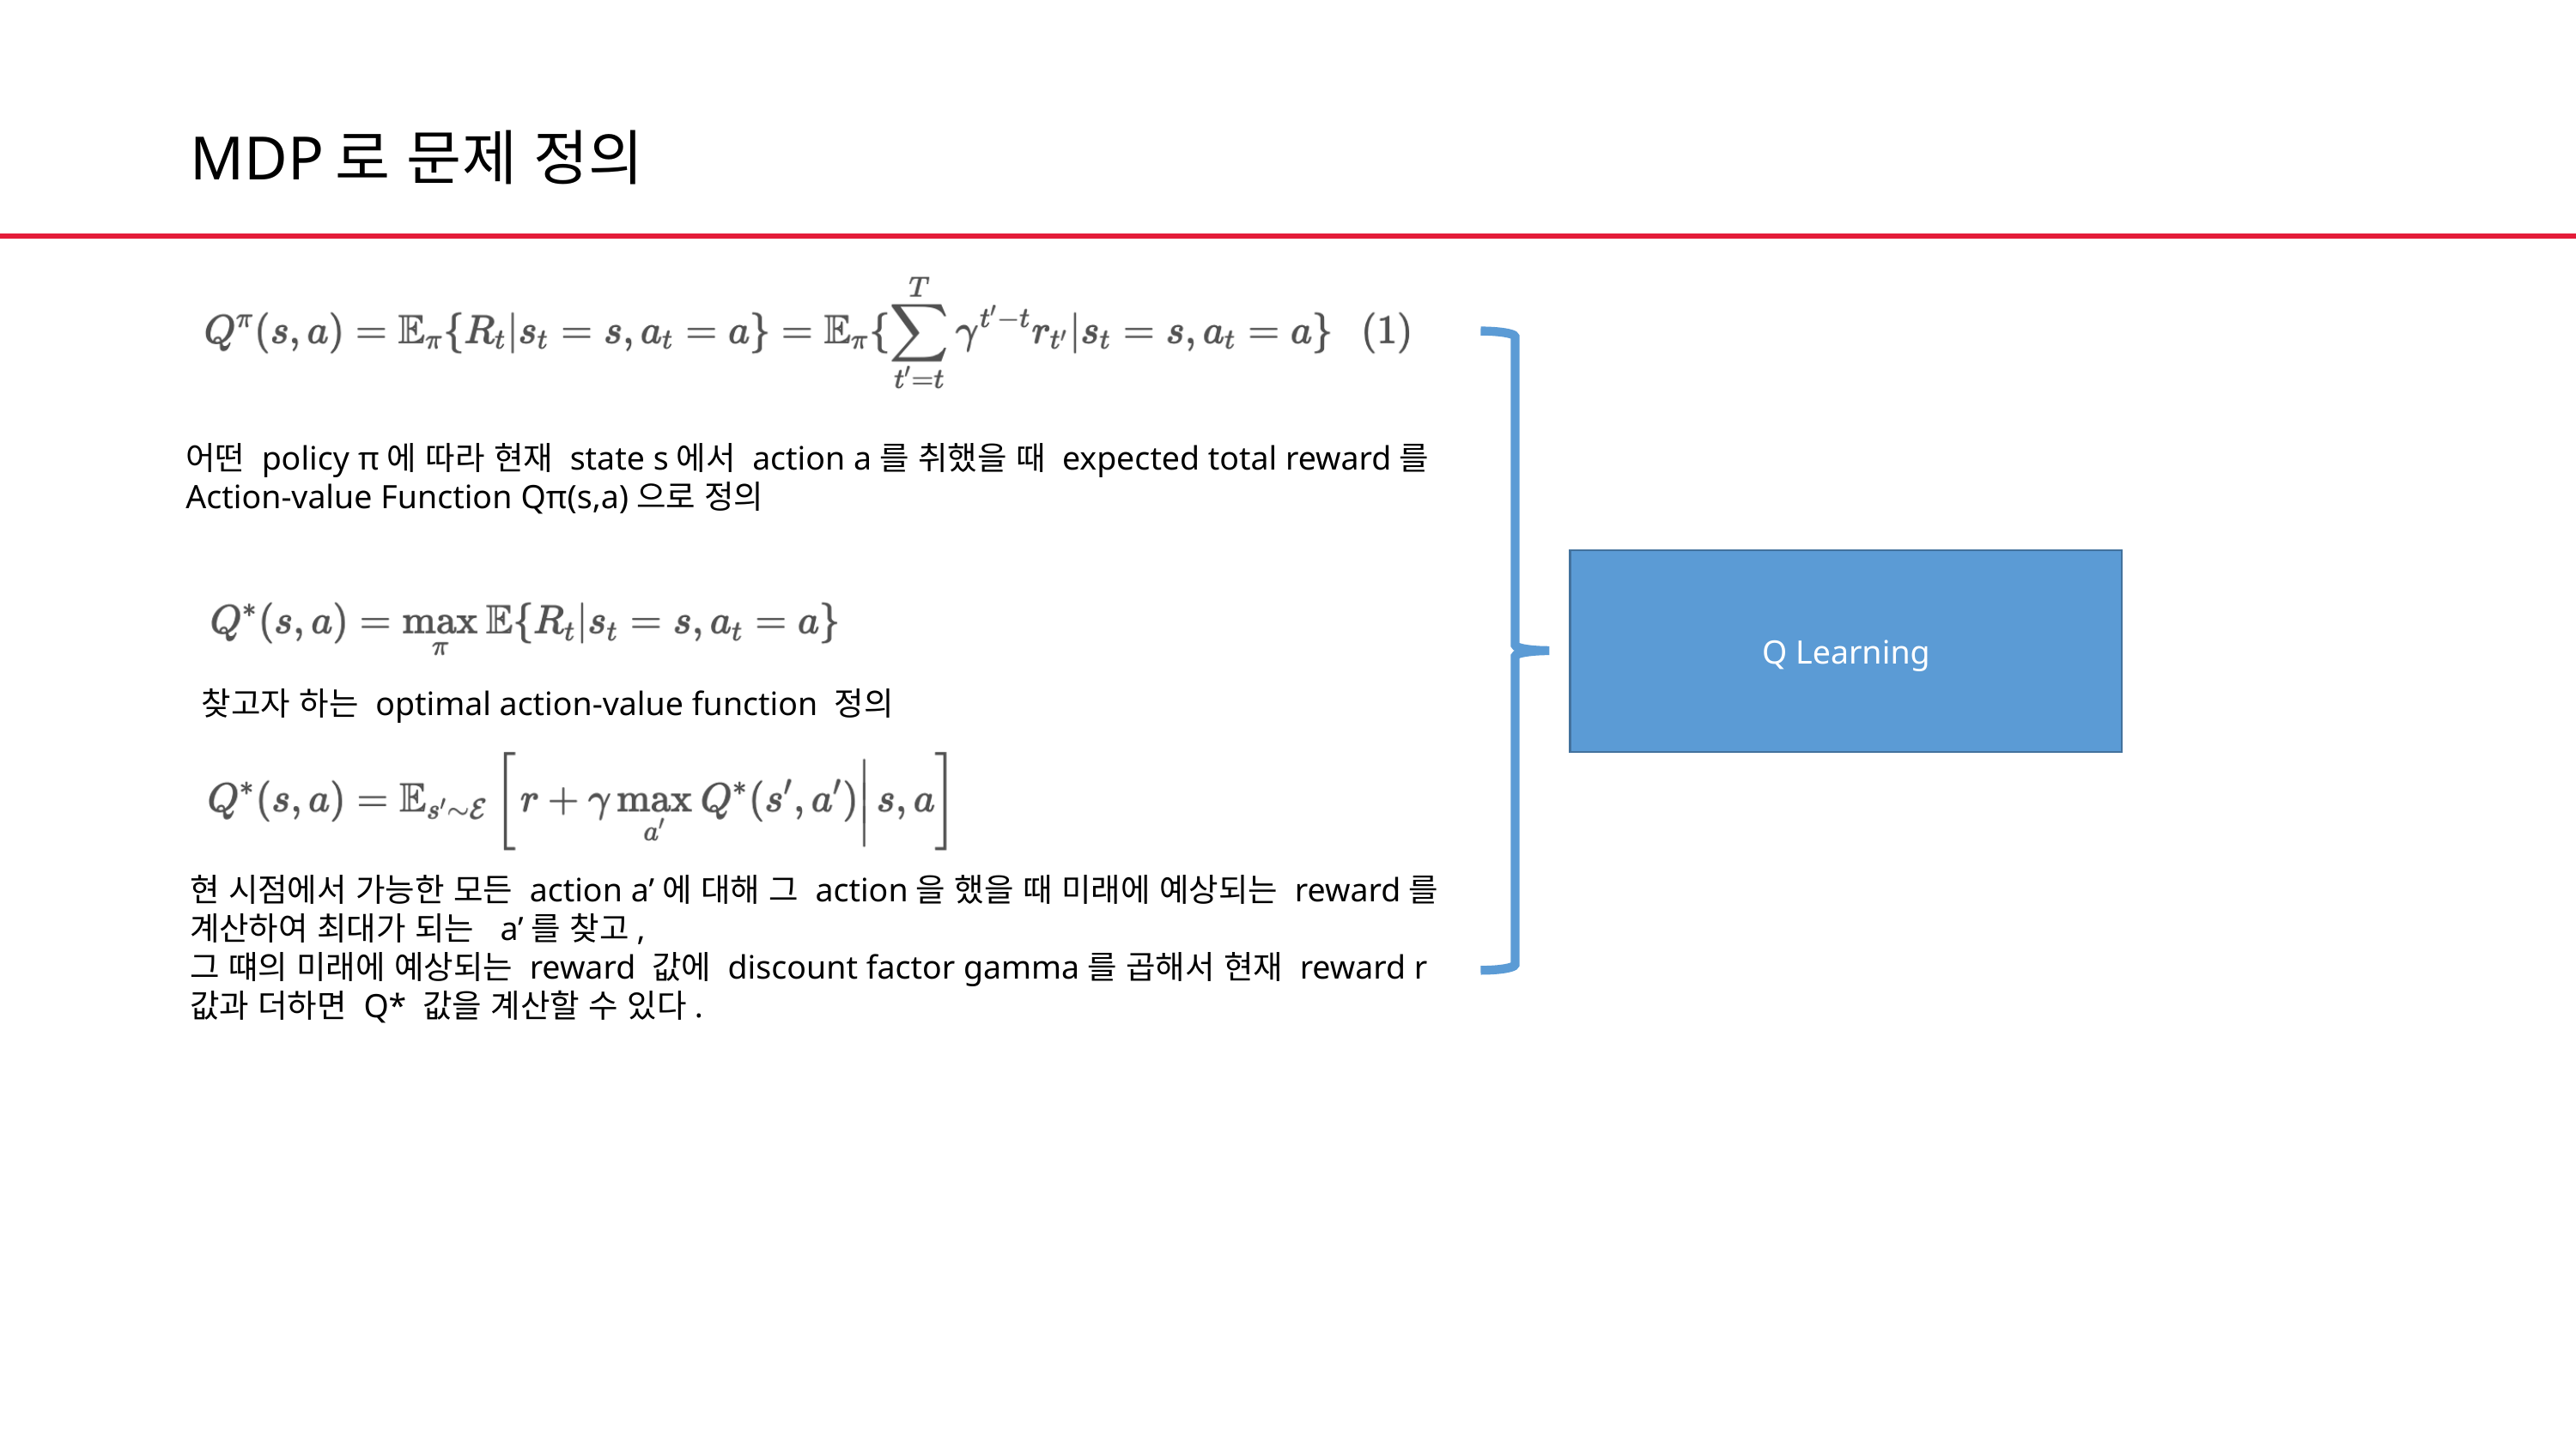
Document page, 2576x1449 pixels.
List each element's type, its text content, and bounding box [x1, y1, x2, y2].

picture [186, 264, 1429, 406]
picture [186, 749, 973, 860]
text_box 어떤 policy π에 따라 현재 state s에서 action a를 취했을 때 expected total reward를 Action-value Function Qπ(s,a)으로 정의 [173, 431, 1443, 522]
text_box MDP로 문제 정의 [177, 76, 2399, 198]
text_box 찾고자 하는 optimal action-value function 정의 [189, 676, 907, 729]
text_box 현 시점에서 가능한 모든 action a’에 대해 그 action을 했을 때 미래에 예상되는 reward를 계산하여 최대가 되는 a’를 찾고, 그 떄의 미래에 예상되는 reward 값에 discount factor gamma를 곱해서 현재 reward r 값과 더하면 Q* 값을 계산할 수 있다. [177, 863, 1461, 1031]
text_box [1480, 330, 1550, 971]
text_box Q Learning [1569, 549, 2123, 753]
picture [186, 576, 856, 678]
